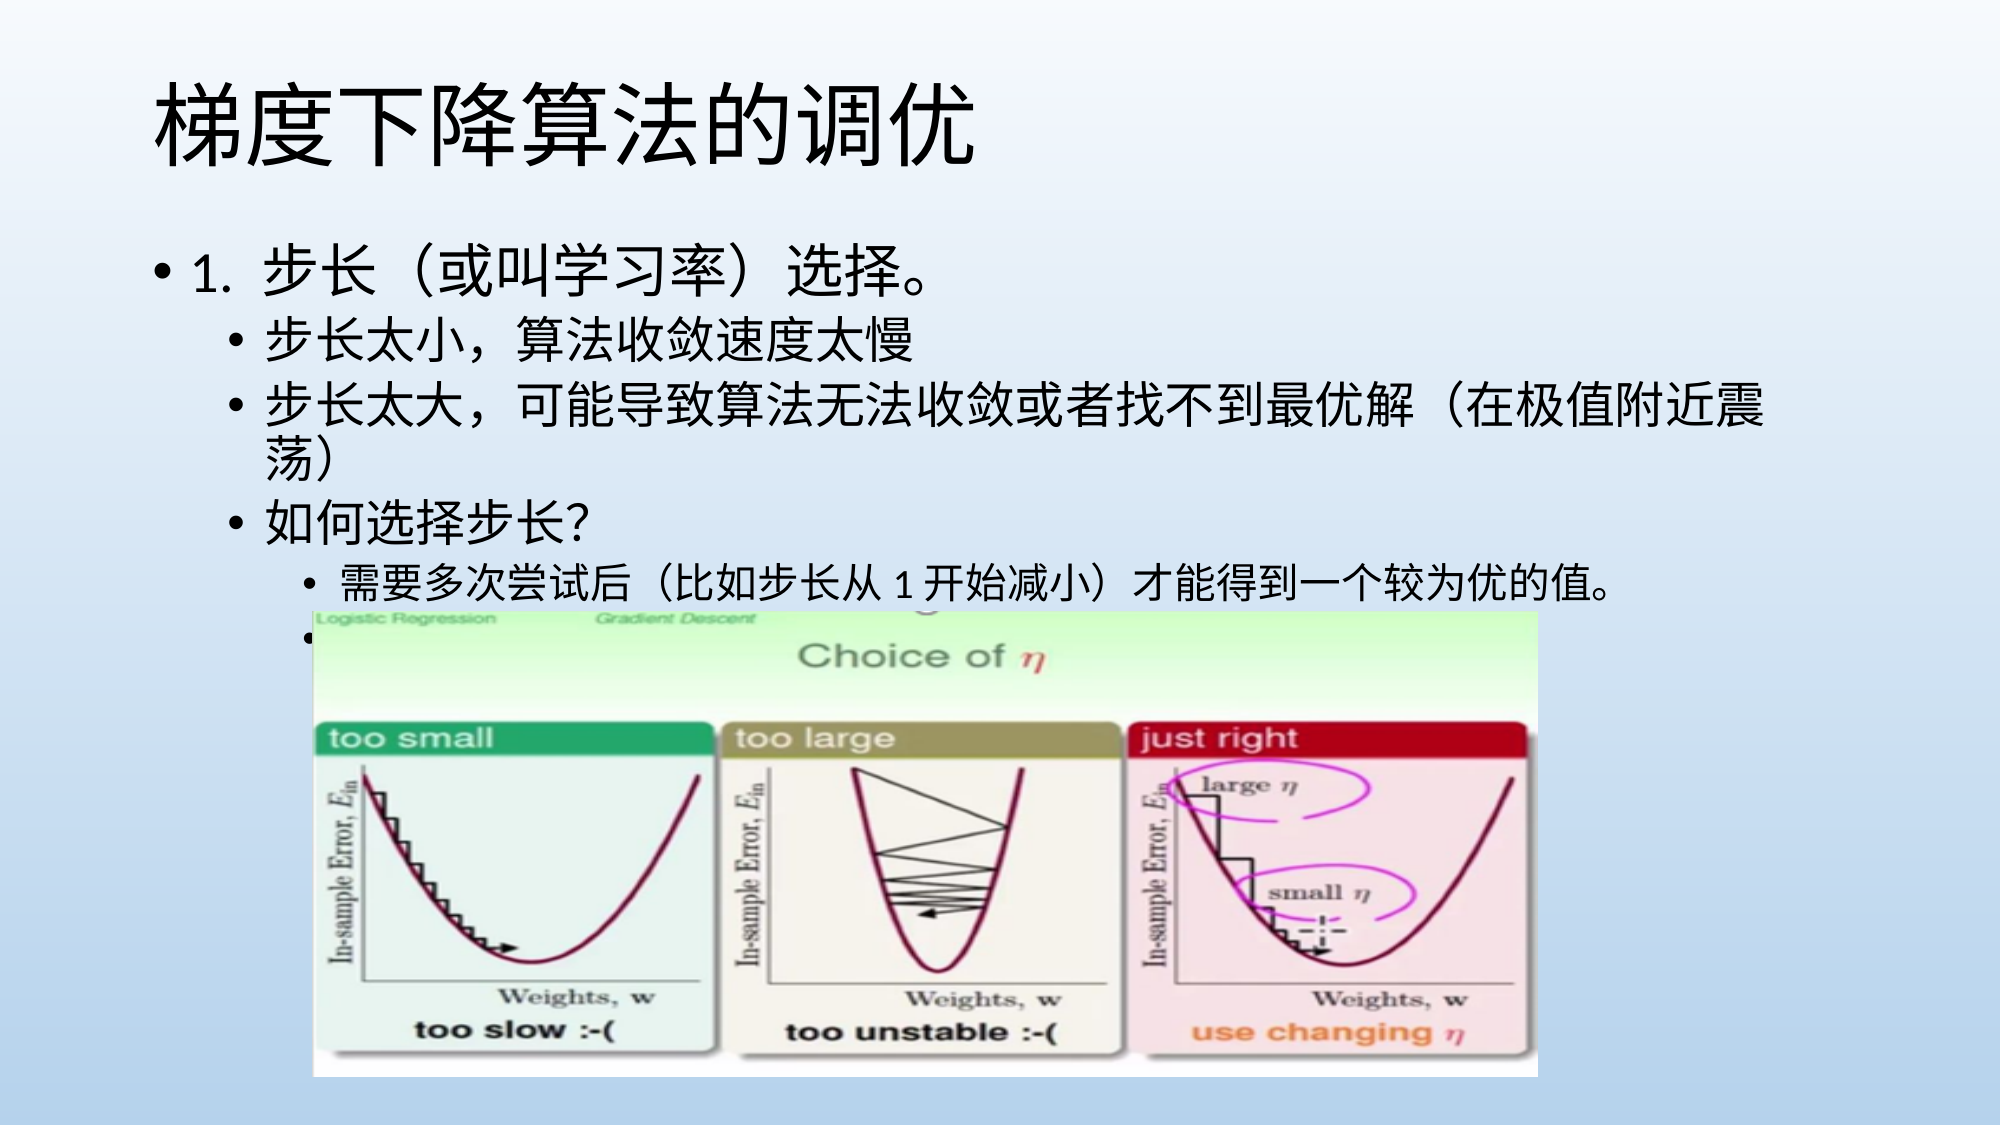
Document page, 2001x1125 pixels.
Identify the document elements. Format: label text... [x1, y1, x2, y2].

title 梯度下降算法的调优 [137, 59, 1863, 200]
list 1. 步长（或叫学习率）选择。 步长太小，算法收敛速度太慢 步长太大，可能导致算法无法收敛或者找不到最优解（在极值附近震荡） 如何选择步长？ 需要多次尝试后（比如步长从1开始减小）才能得到一个较为优的值。 使用自适应学习率的梯度下降变体算法比如Adagrad算法 [137, 234, 1863, 949]
picture [312, 611, 1538, 1077]
